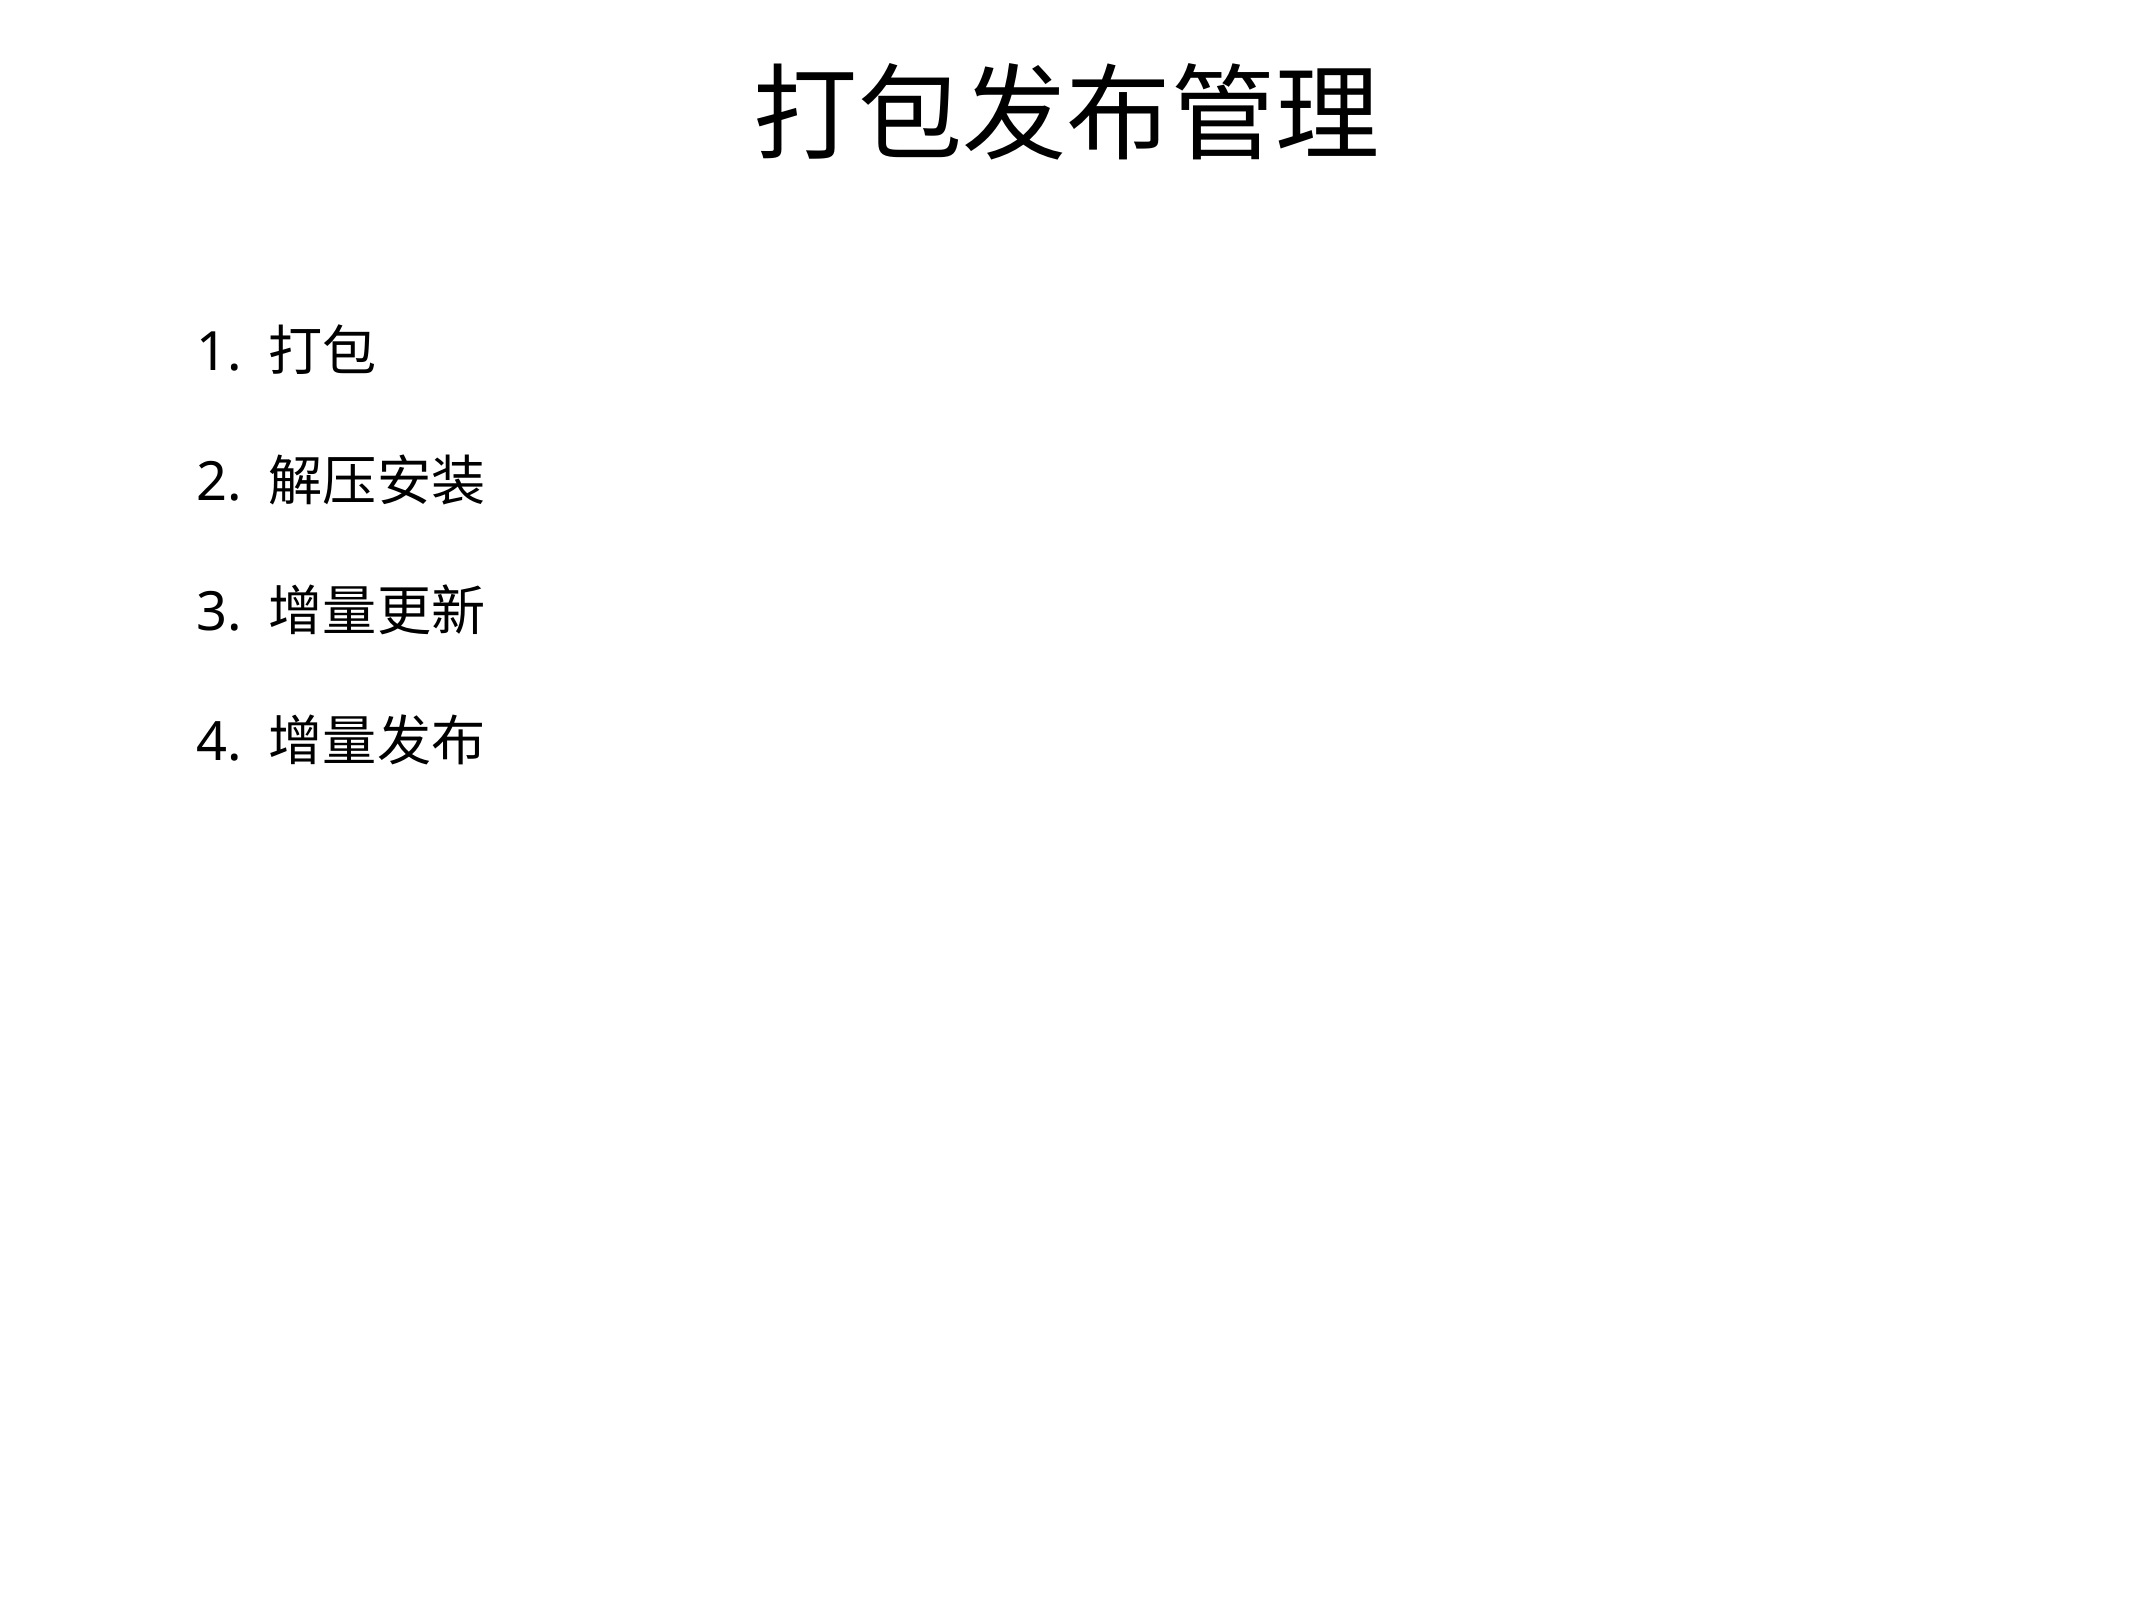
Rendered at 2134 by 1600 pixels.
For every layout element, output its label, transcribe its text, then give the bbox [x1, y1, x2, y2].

title 打包发布管理 [0, 0, 2134, 218]
text_box 1. 打包 2. 解压安装 3. 增量更新 4. 增量发布 [187, 308, 1379, 780]
